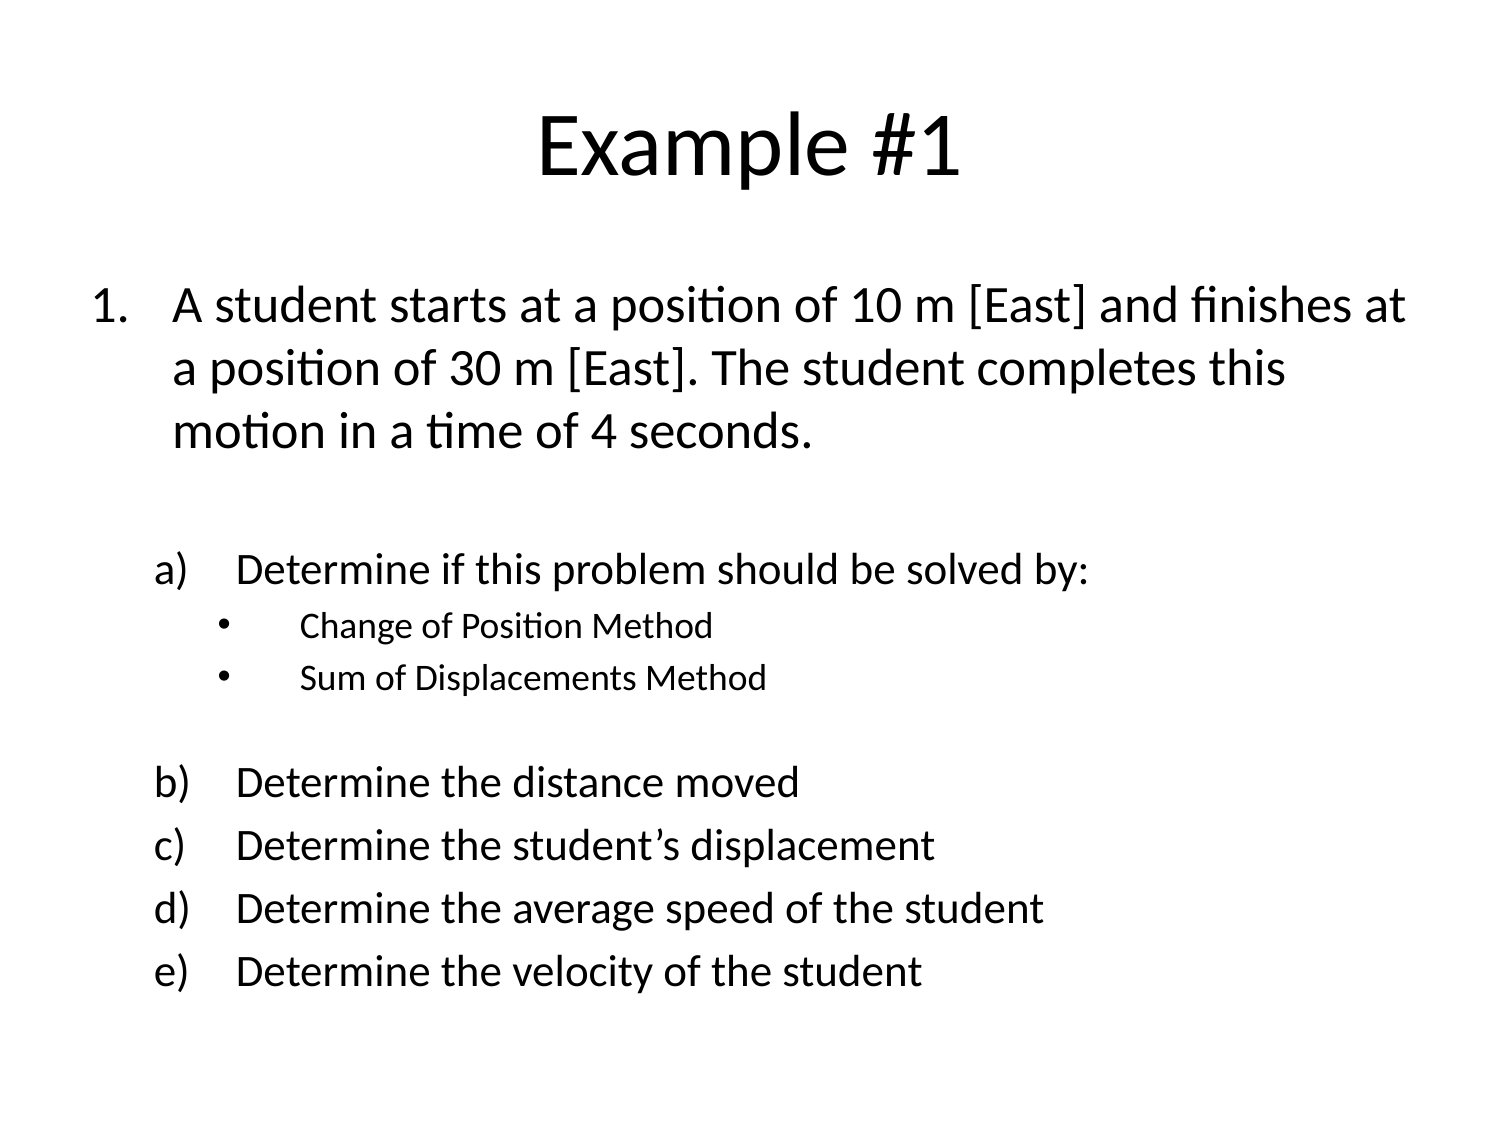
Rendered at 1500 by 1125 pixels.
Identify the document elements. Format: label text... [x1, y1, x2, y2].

list A student starts at a position of 10 m [East] and finishes at a position of 30 m [East]. The student completes this motion in a time of 4 seconds. Determine if this problem should be solved by: Change of Position Method Sum of Displacements Method Determine the distance moved Determine the student’s displacement Determine the average speed of the student Determine the velocity of the student [75, 262, 1425, 1005]
title Example #1 [75, 45, 1425, 233]
